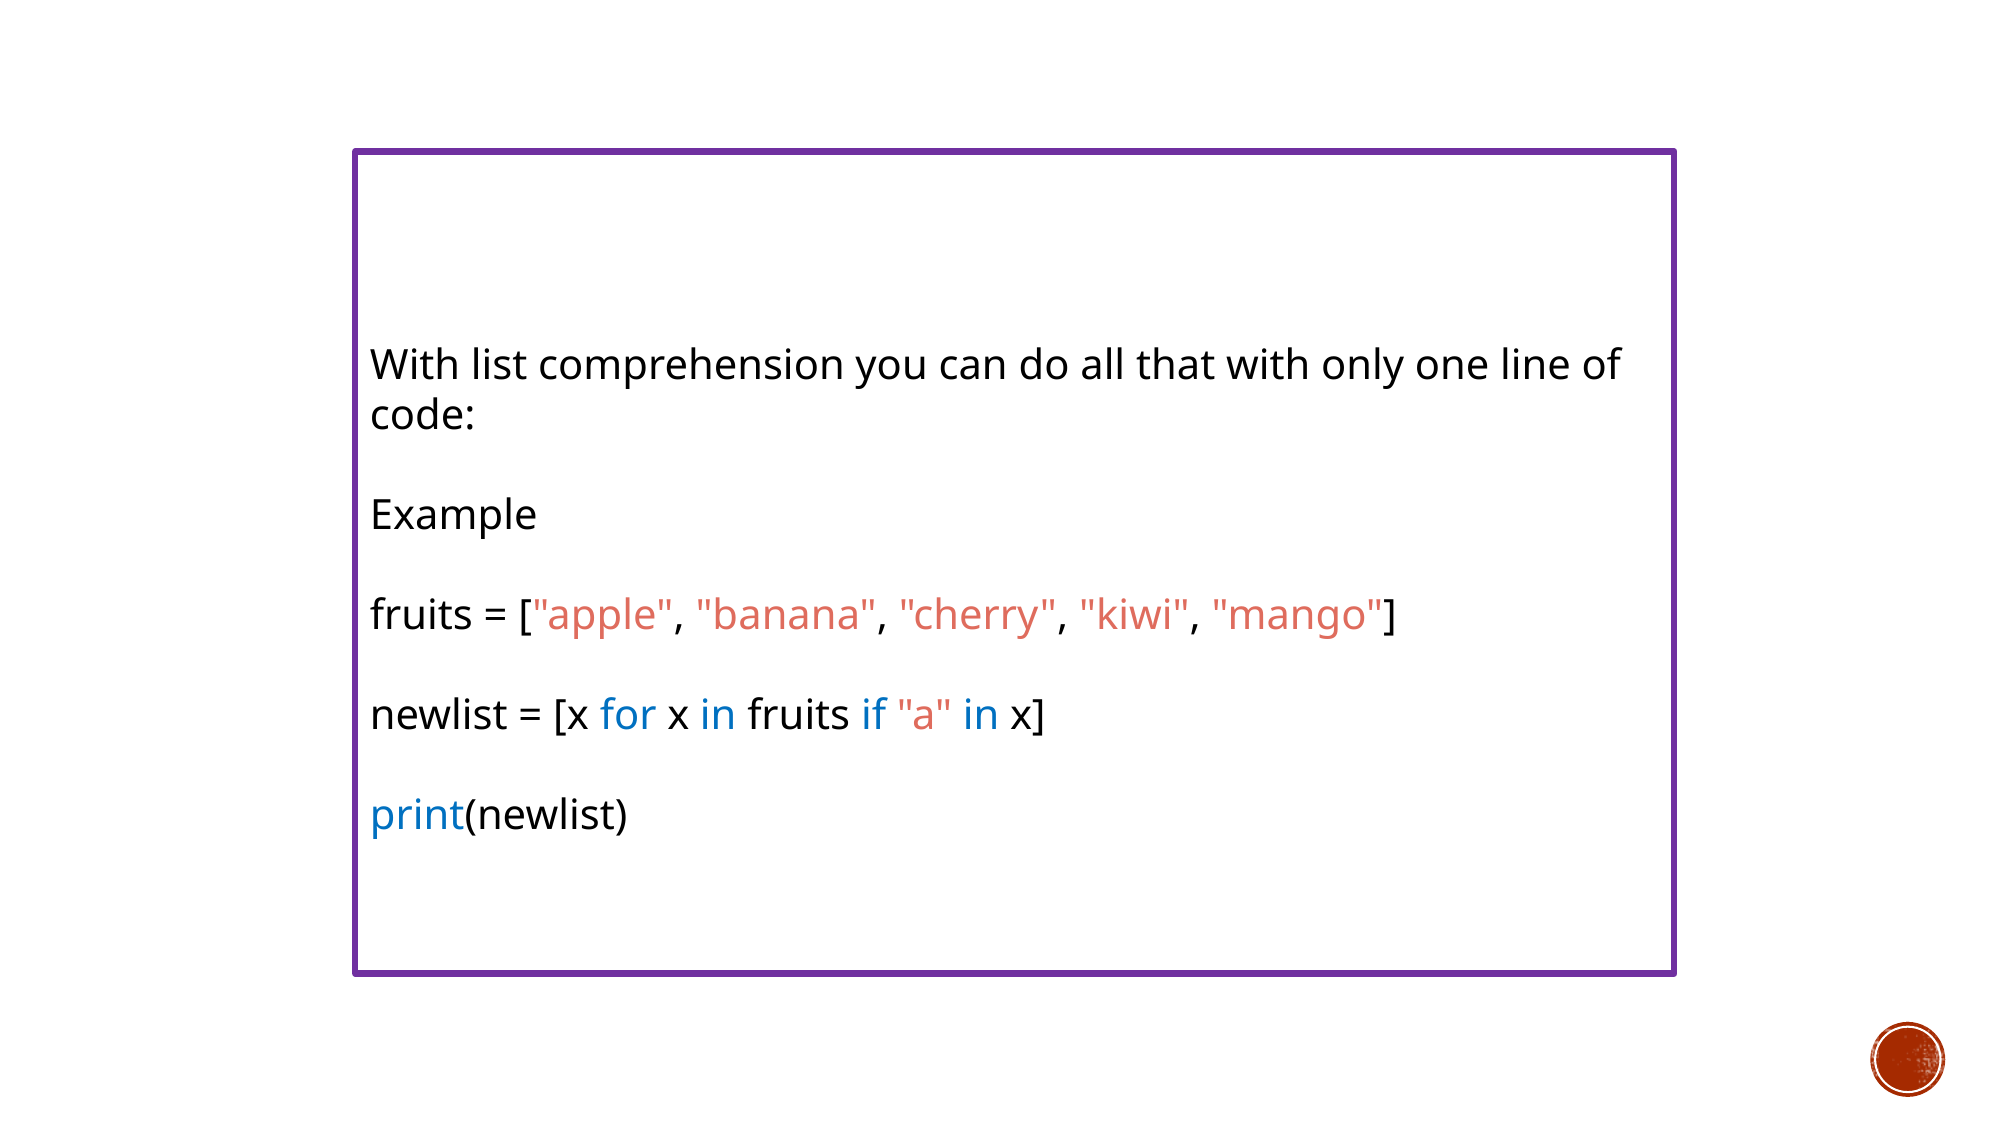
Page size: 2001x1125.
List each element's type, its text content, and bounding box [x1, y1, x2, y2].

text_box With list comprehension you can do all that with only one line of code: Example fruits = ["apple", "banana", "cherry", "kiwi", "mango"] newlist = [x for x in fruits if "a" in x] print(newlist) [354, 150, 1675, 975]
